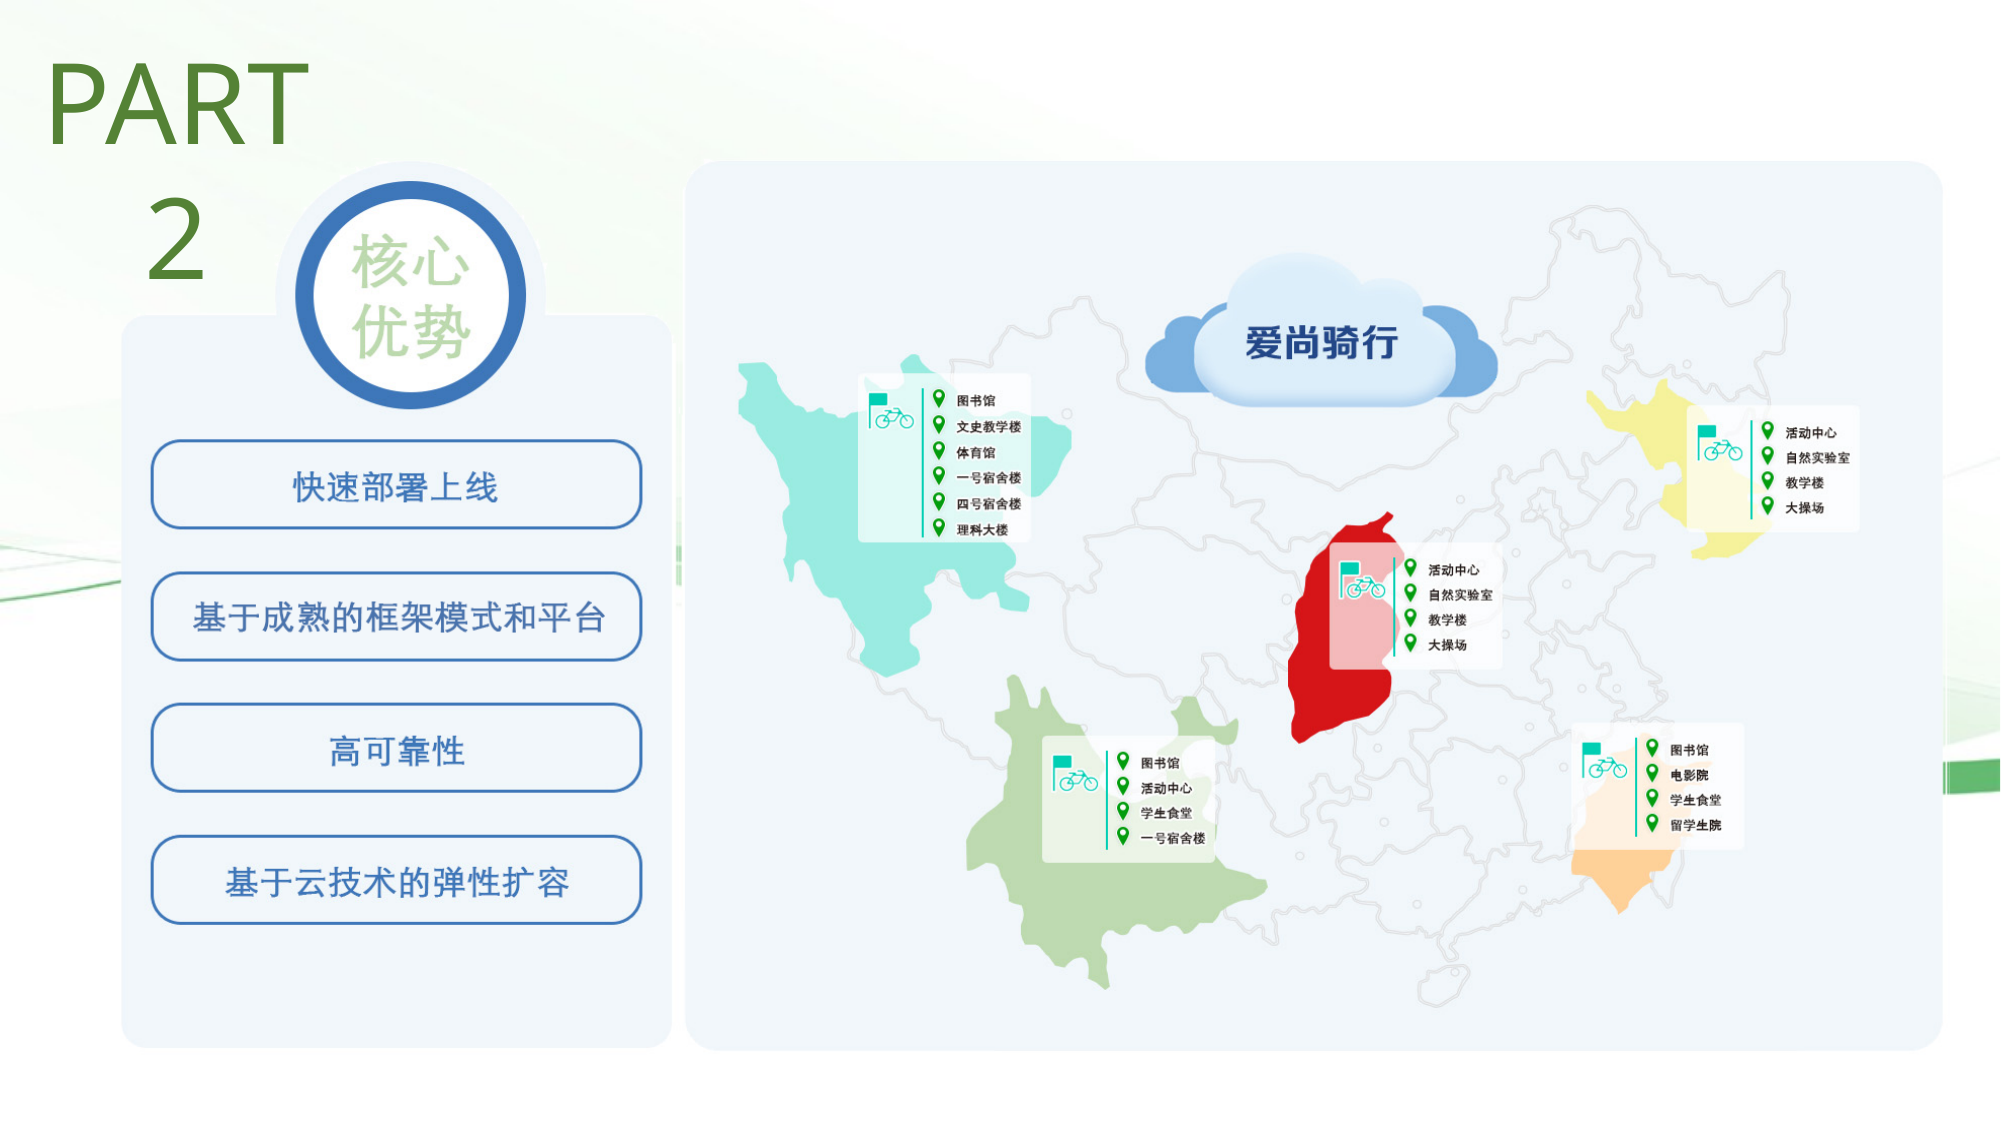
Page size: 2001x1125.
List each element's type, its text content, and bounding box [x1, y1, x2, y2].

picture [0, 0, 2001, 1125]
text_box PART 2 [27, 24, 325, 310]
